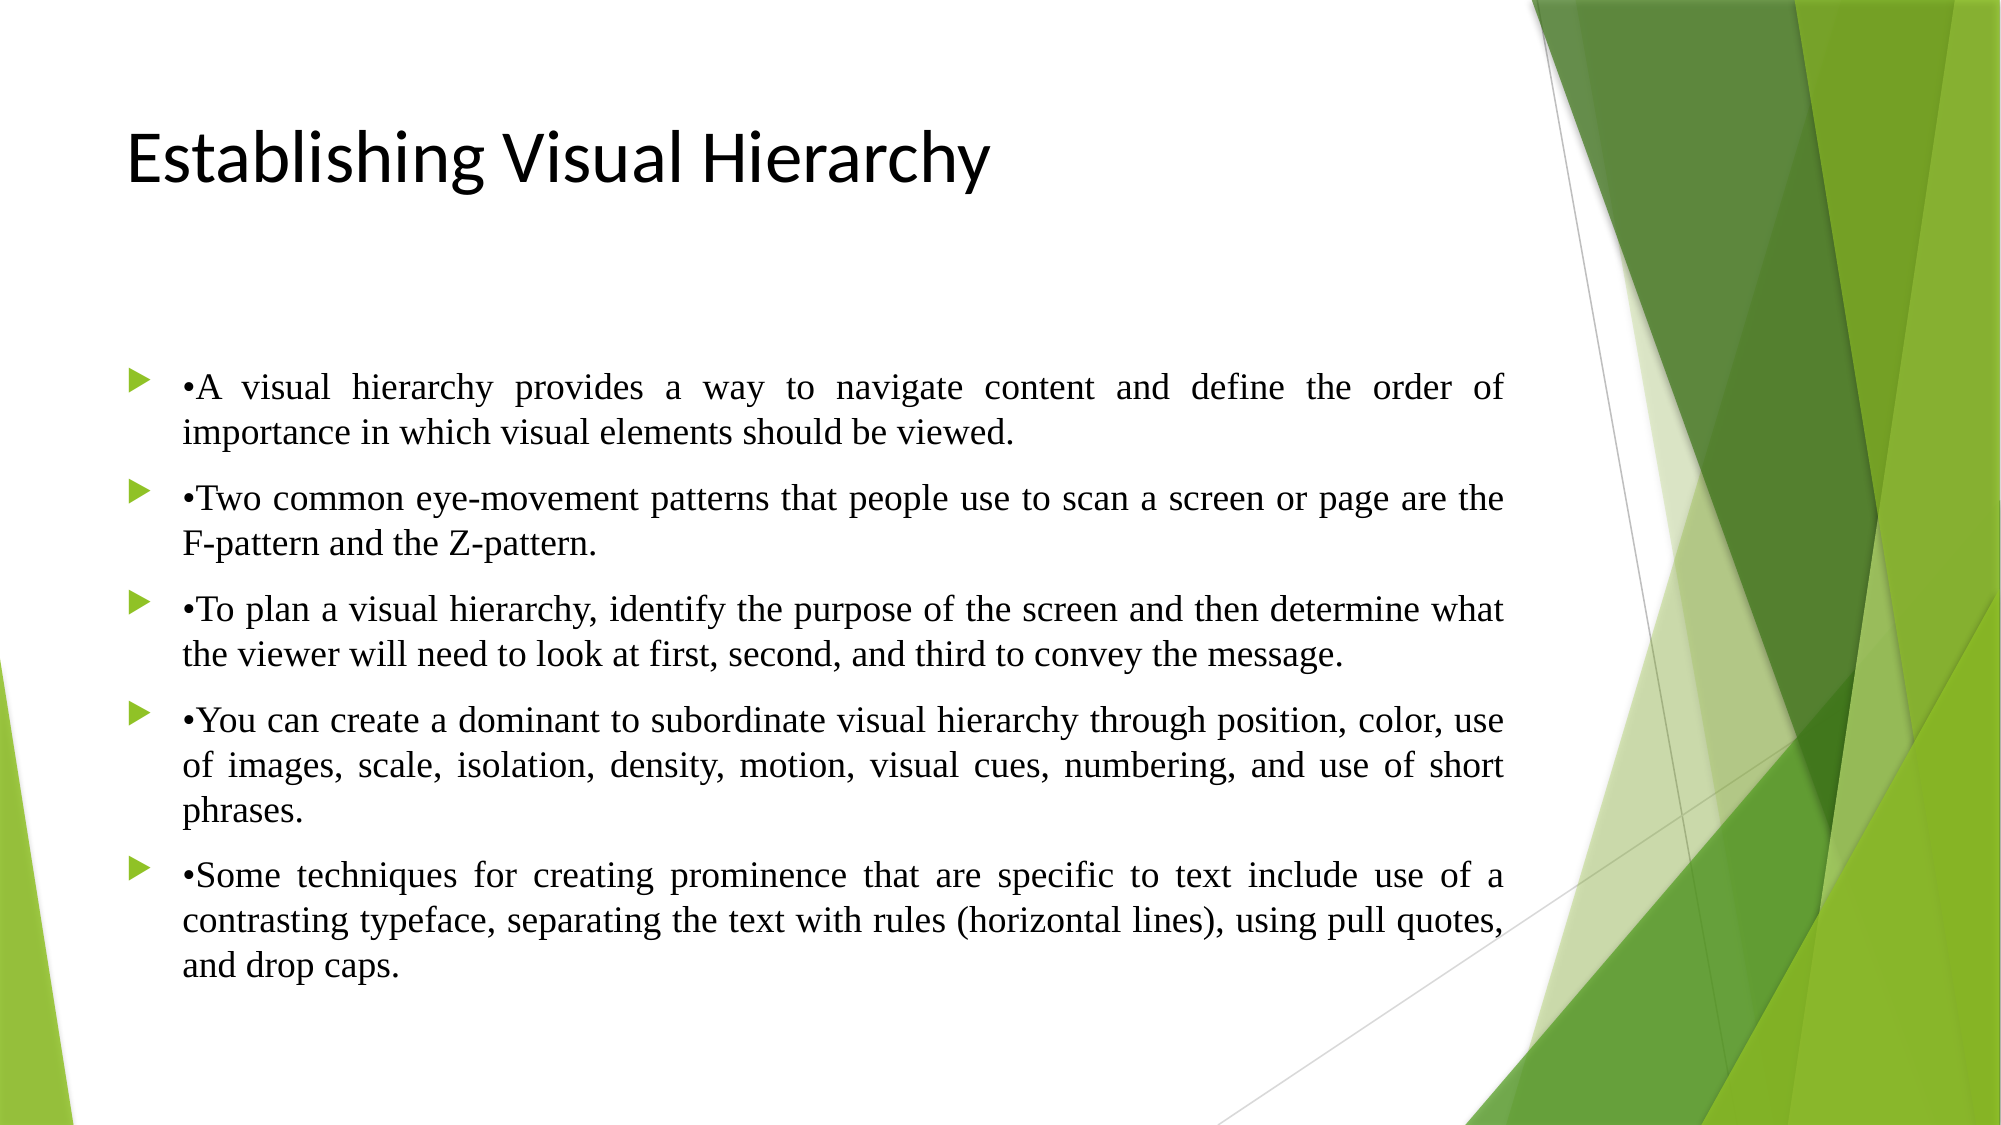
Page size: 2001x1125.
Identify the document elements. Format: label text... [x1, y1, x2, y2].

title Establishing Visual Hierarchy [111, 99, 1522, 317]
list •A visual hierarchy provides a way to navigate content and define the order of importance in which visual elements should be viewed. •Two common eye-movement patterns that people use to scan a screen or page are the F-pattern and the Z-pattern. •To plan a visual hierarchy, identify the purpose of the screen and then determine what the viewer will need to look at first, second, and third to convey the message. •You can create a dominant to subordinate visual hierarchy through position, color, use of images, scale, isolation, density, motion, visual cues, numbering, and use of short phrases. •Some techniques for creating prominence that are specific to text include use of a contrasting typeface, separating the text with rules (horizontal lines), using pull quotes, and drop caps. [111, 354, 1522, 1064]
